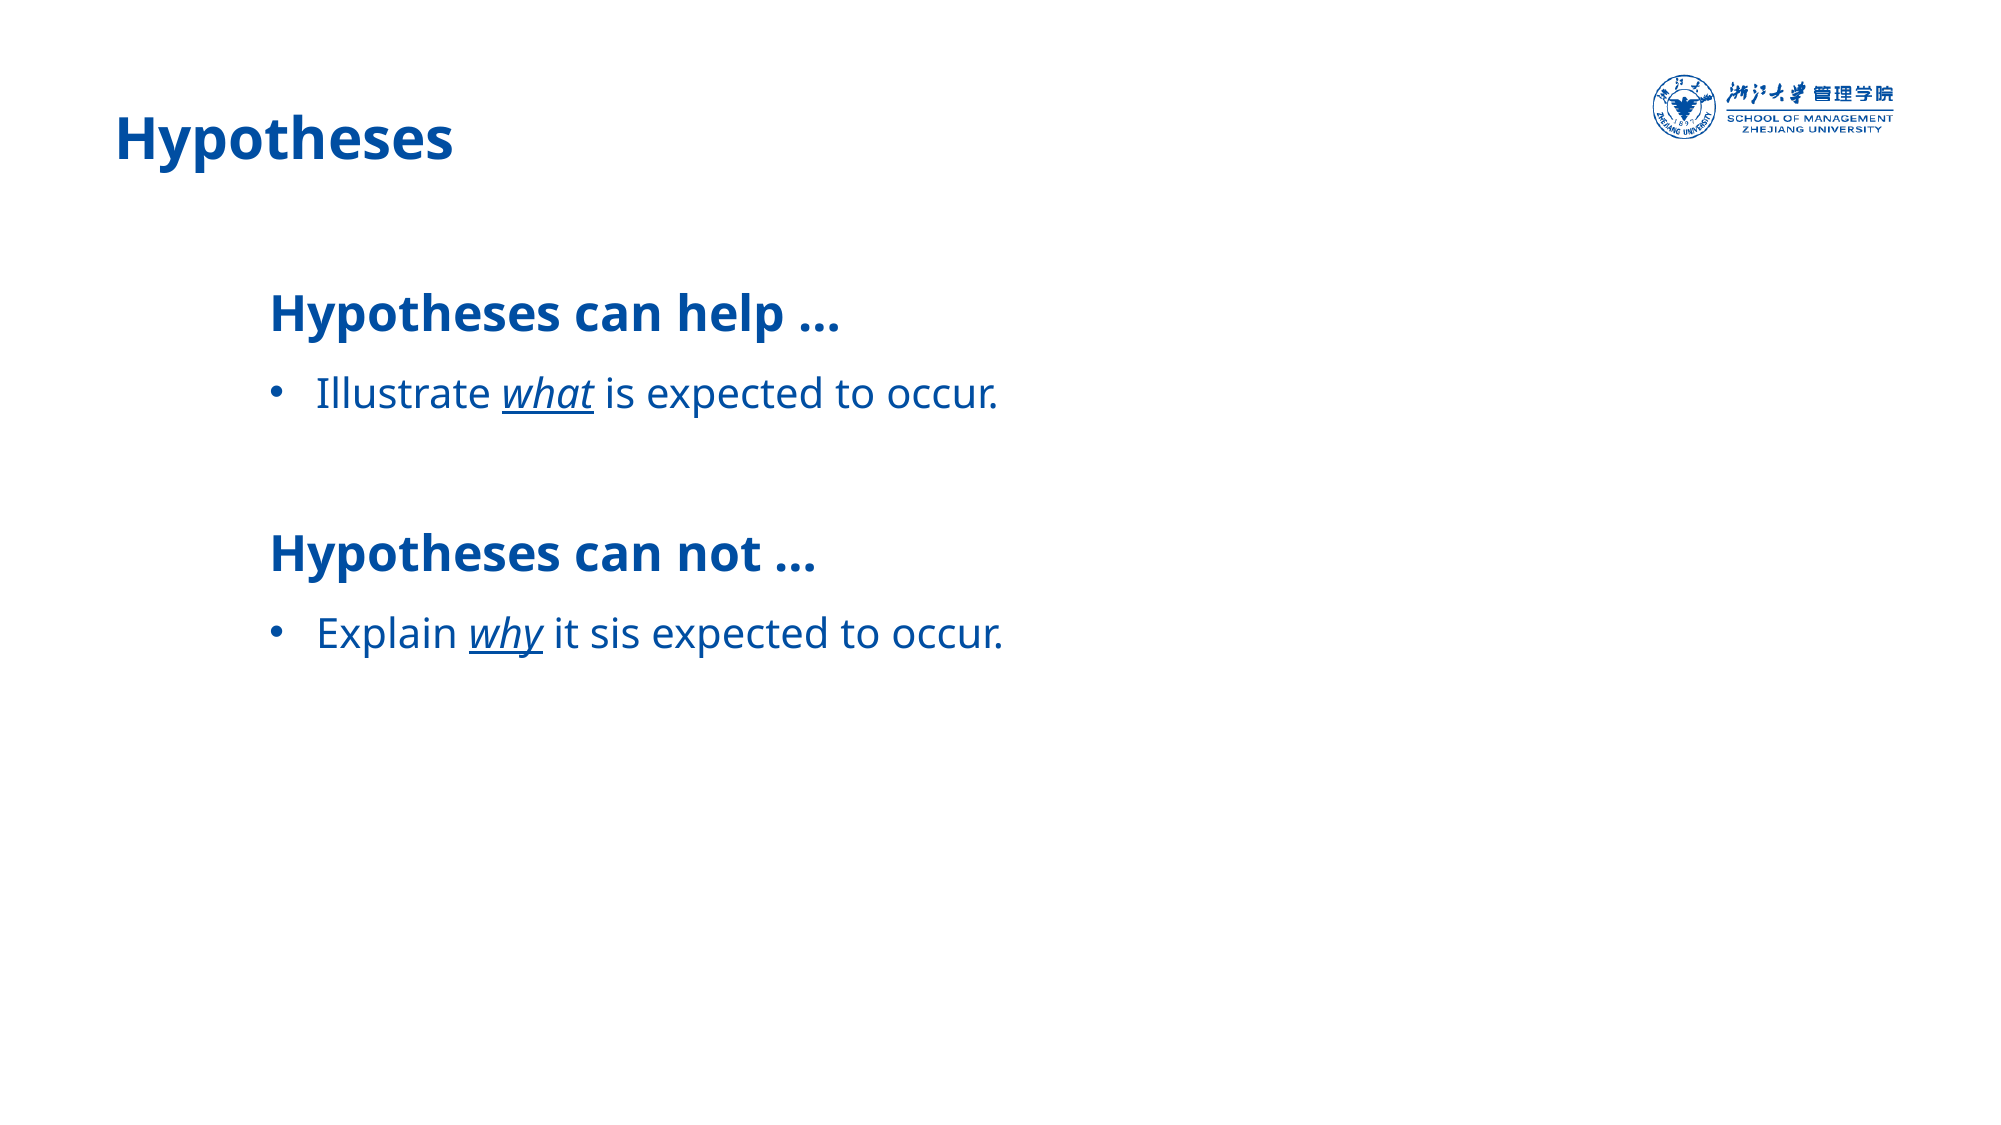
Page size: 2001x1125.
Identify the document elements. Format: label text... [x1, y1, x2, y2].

text_box 自由版式 内容 [0, 209, 2000, 920]
picture [1628, 59, 1918, 154]
text_box Hypotheses can help … Illustrate what is expected to occur. Hypotheses can not … Explain why it sis expected to occur. [254, 244, 1785, 664]
text_box Hypotheses [99, 59, 559, 179]
